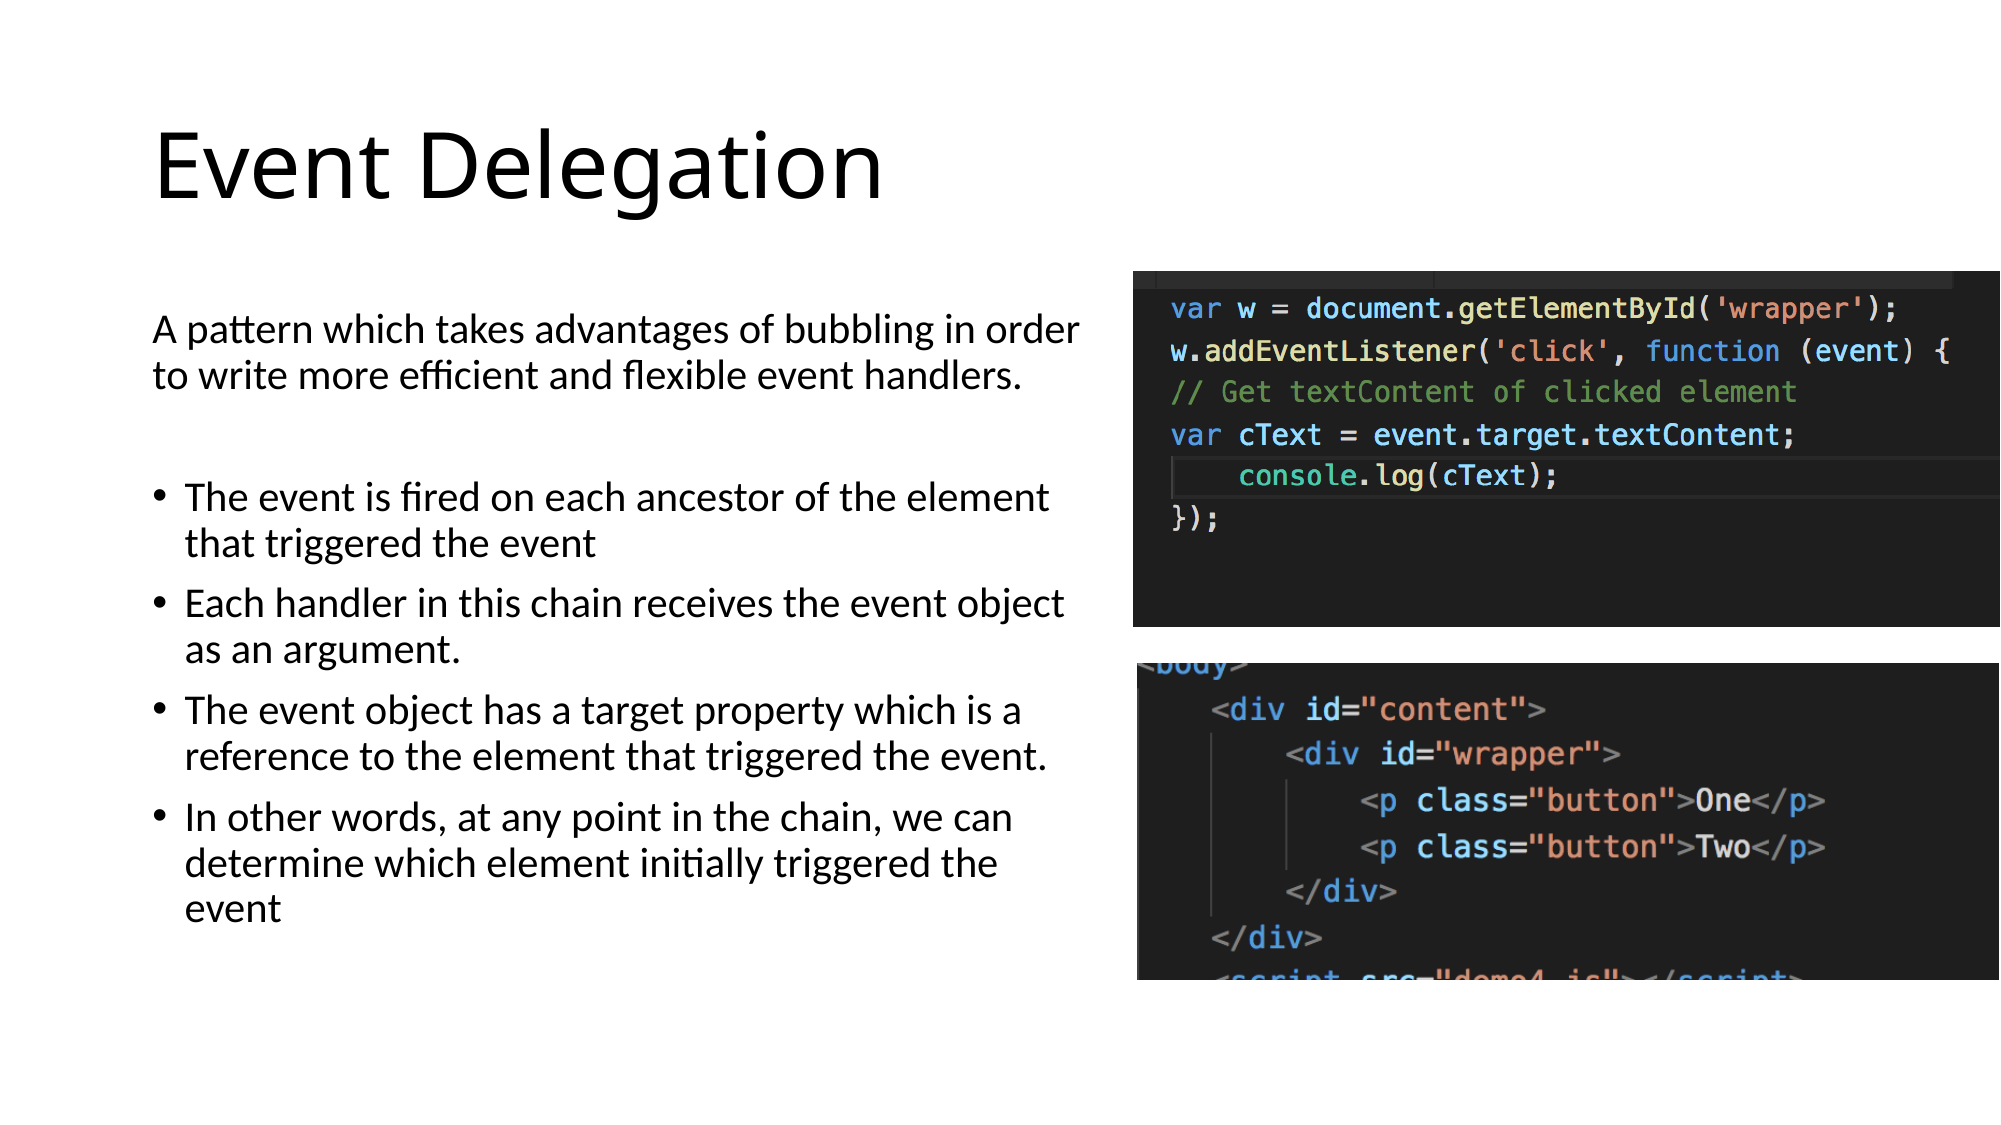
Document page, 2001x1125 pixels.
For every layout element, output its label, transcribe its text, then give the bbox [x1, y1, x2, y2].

title Event Delegation [137, 59, 1863, 278]
picture [1133, 271, 2000, 627]
picture [1137, 663, 1999, 980]
list A pattern which takes advantages of bubbling in order to write more efficient and flexible event handlers. The event is fired on each ancestor of the element that triggered the event Each handler in this chain receives the event object as an argument. The event object has a target property which is a reference to the element that triggered the event. In other words, at any point in the chain, we can determine which element initially triggered the event [137, 299, 1113, 1014]
